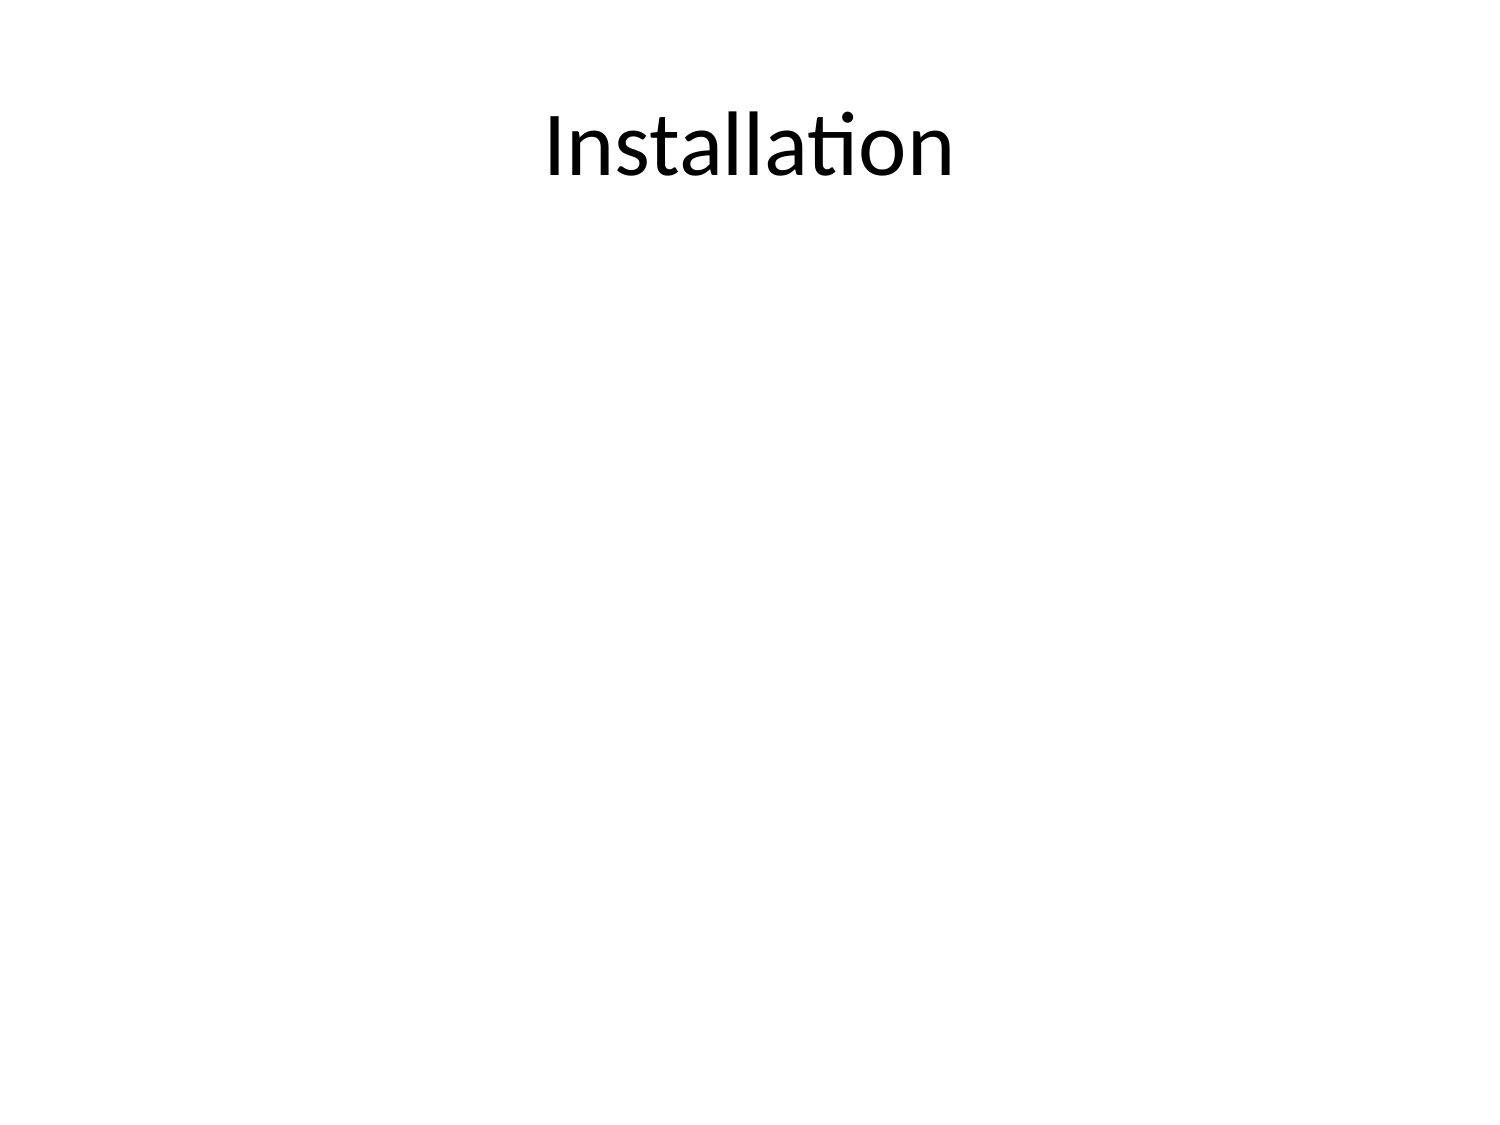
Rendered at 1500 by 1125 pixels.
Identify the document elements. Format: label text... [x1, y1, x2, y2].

title Installation [75, 45, 1425, 233]
